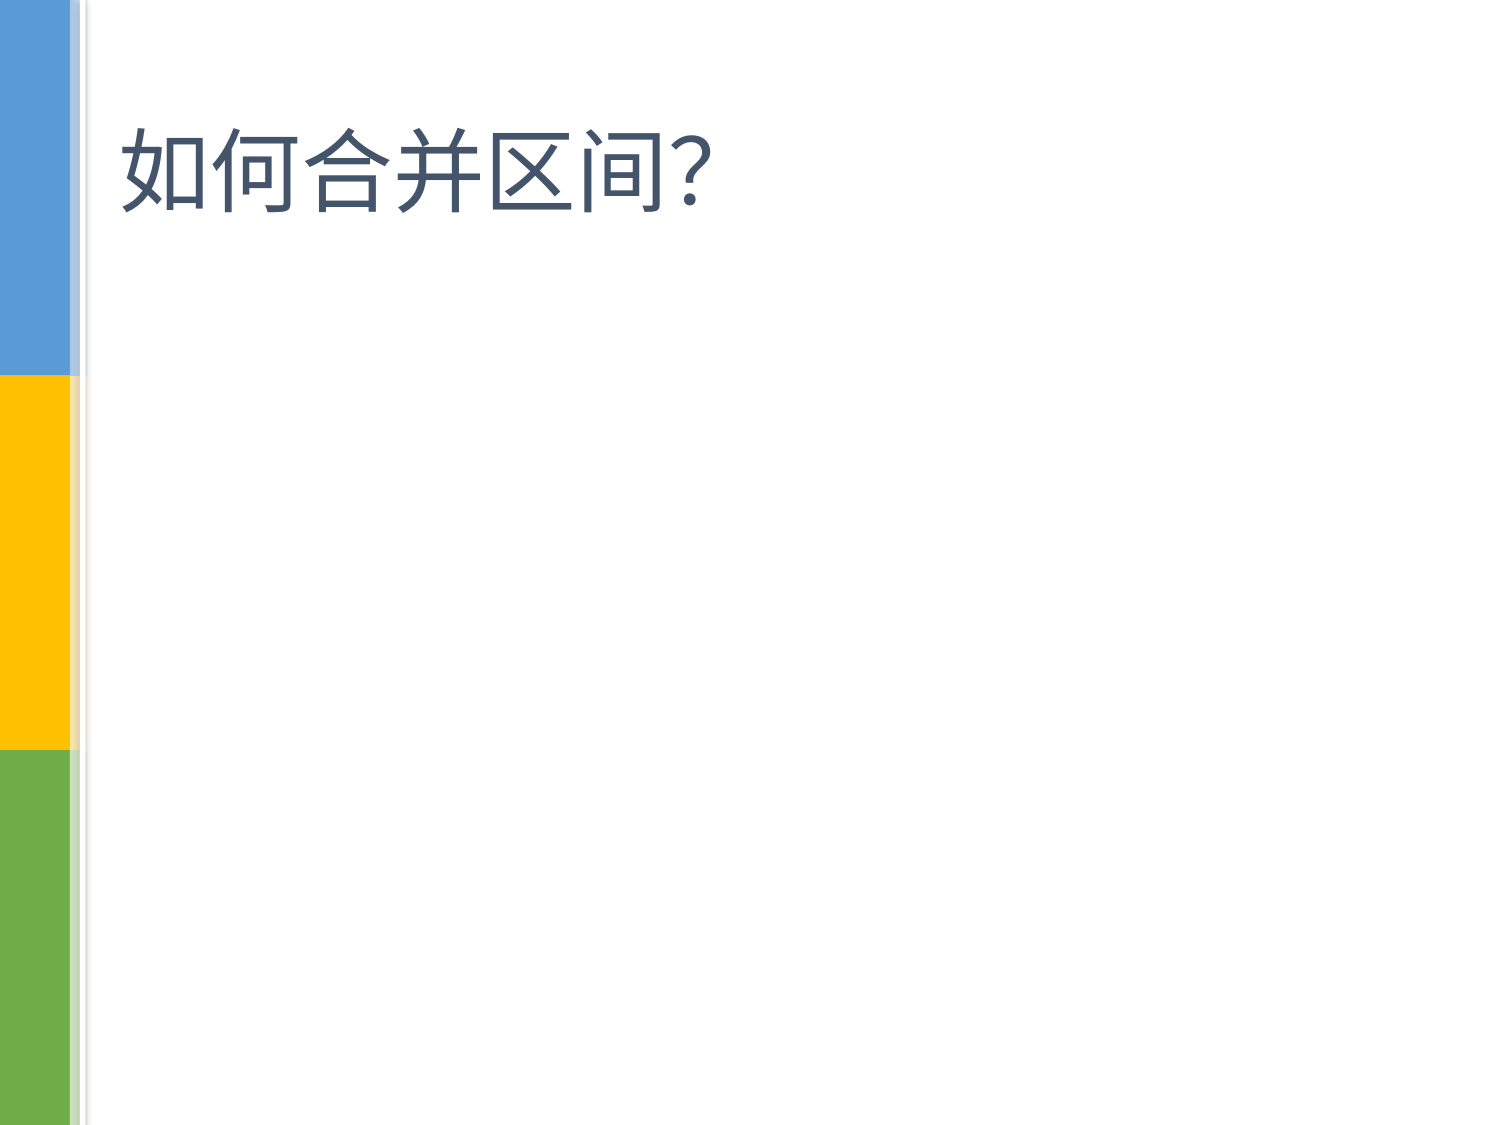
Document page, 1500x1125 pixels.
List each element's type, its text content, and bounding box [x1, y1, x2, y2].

title 如何合并区间？ [103, 59, 1397, 278]
